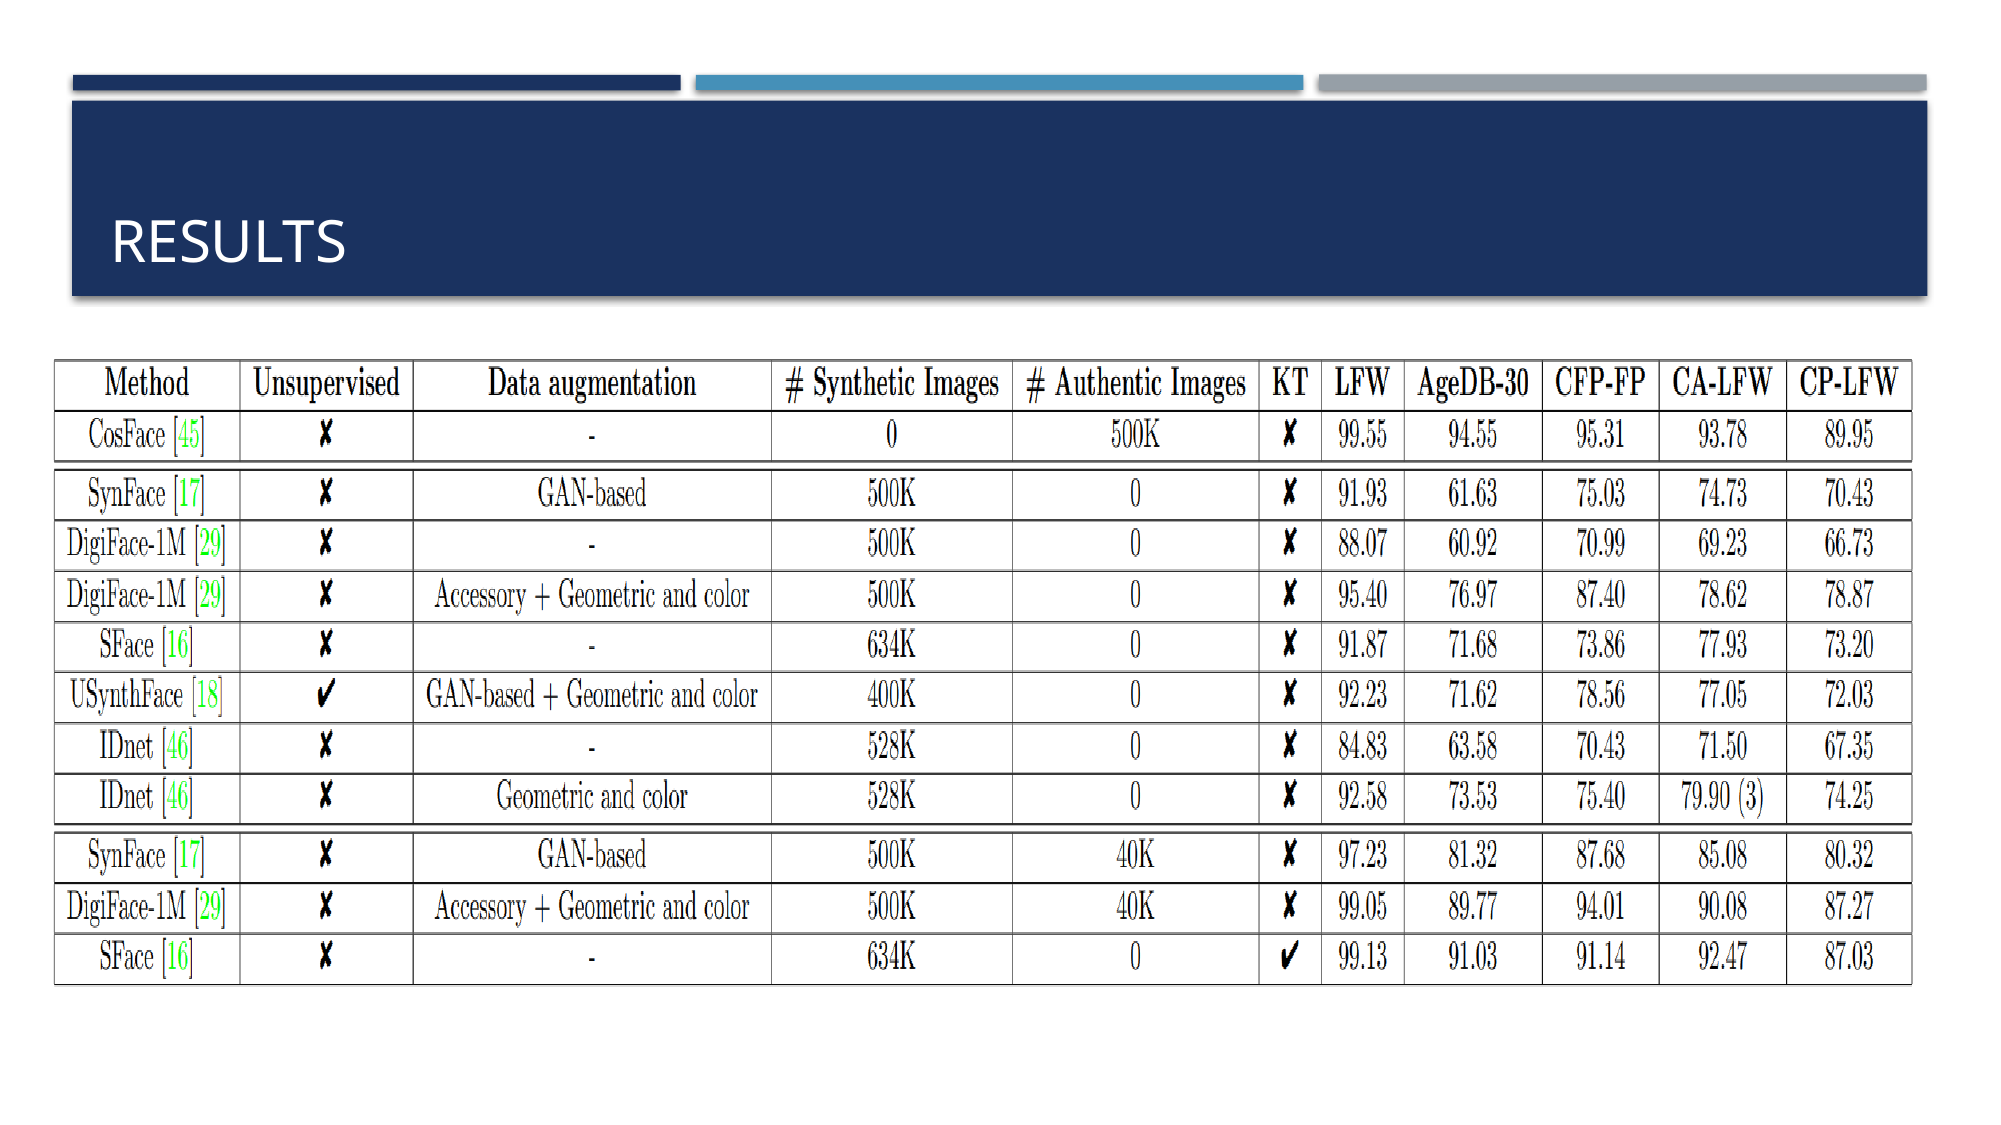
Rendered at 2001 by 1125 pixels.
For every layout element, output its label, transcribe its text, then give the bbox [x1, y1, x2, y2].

picture [43, 331, 1927, 1020]
title Results [95, 115, 1905, 282]
